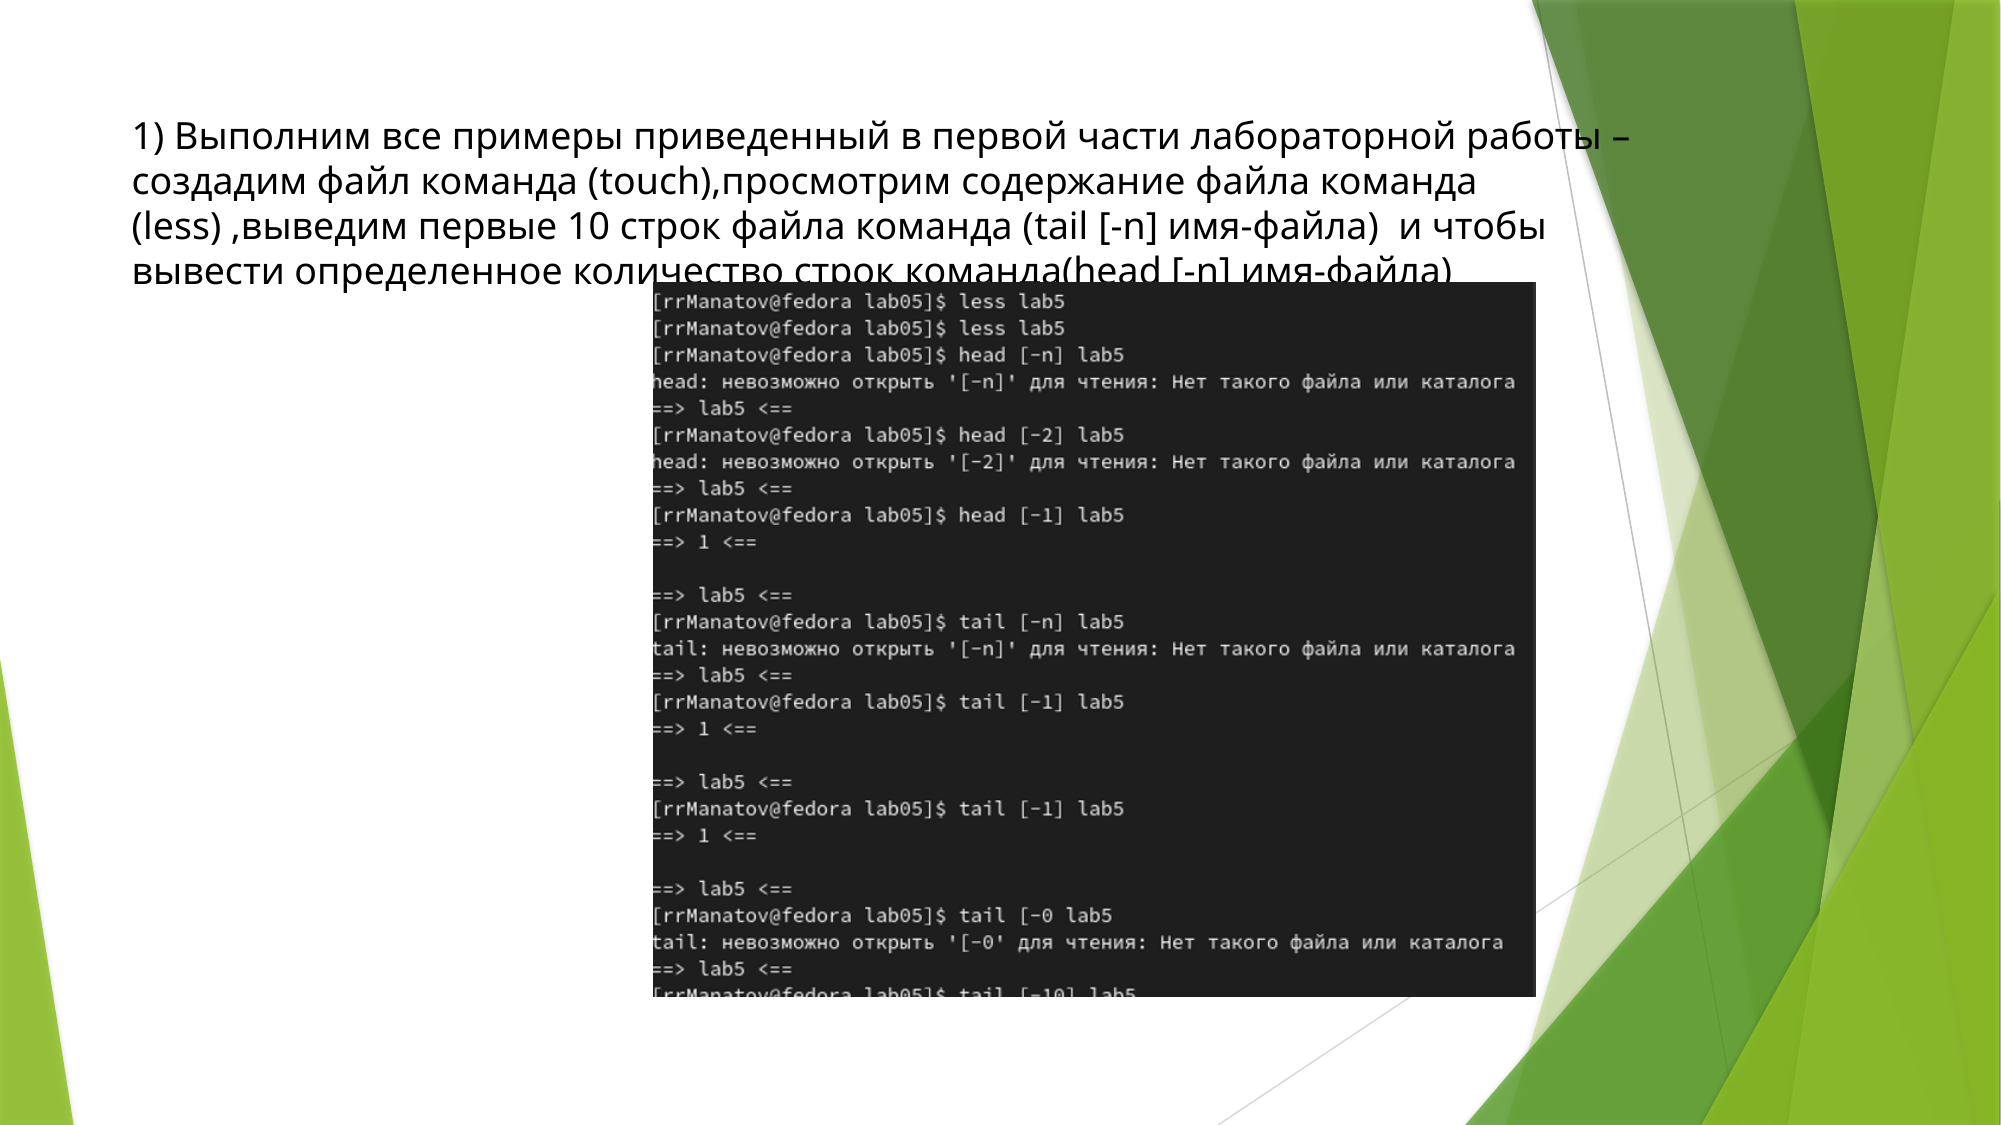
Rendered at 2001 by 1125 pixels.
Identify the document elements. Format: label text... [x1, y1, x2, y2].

text_box 1) Выполним все примеры приведенный в первой части лабораторной работы – создадим файл команда (touch),просмотрим содержание файла команда (less) ,выведим первые 10 строк файла команда (tail [-n] имя-файла) и чтобы вывести определенное количество строк команда(head [-n] имя-файла) [116, 104, 1710, 345]
picture [653, 281, 1537, 997]
